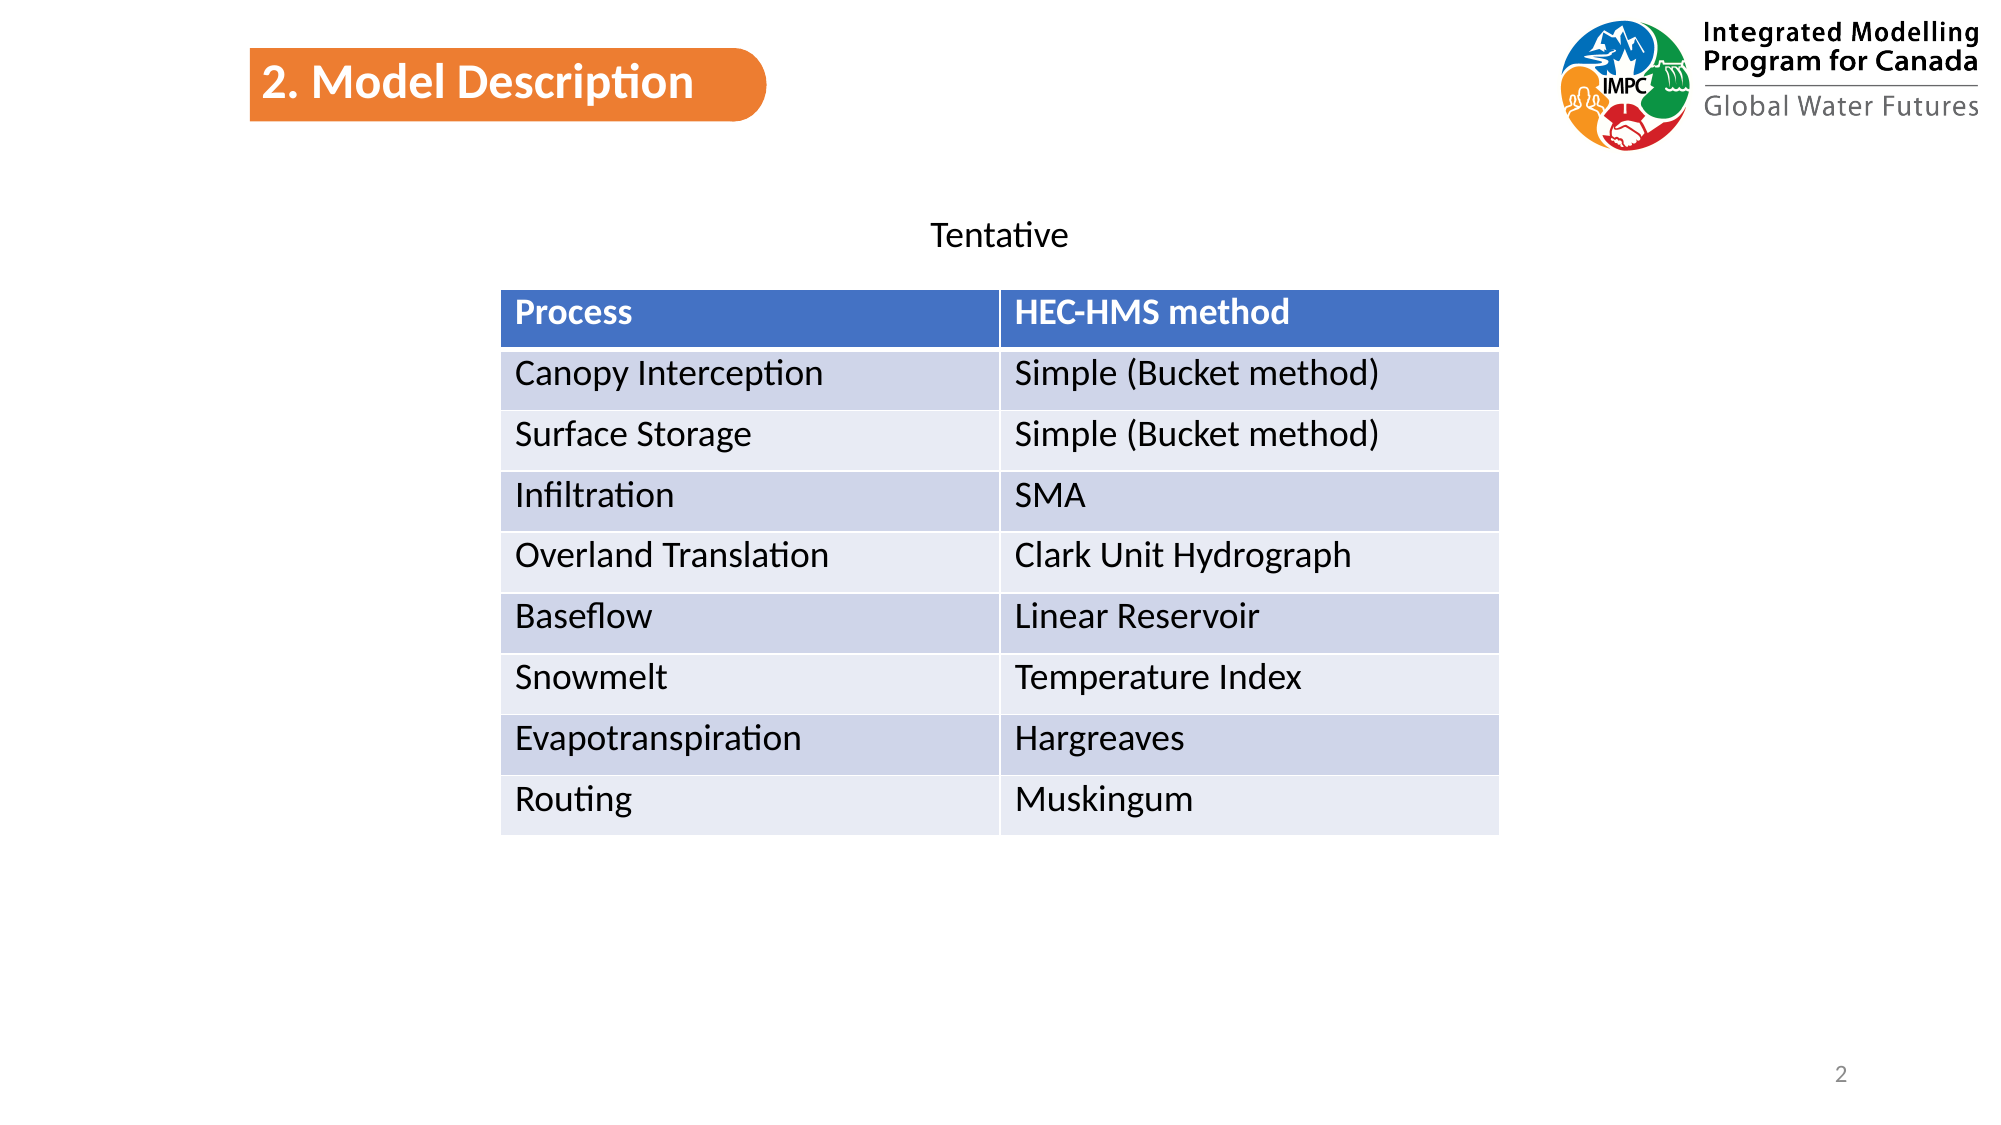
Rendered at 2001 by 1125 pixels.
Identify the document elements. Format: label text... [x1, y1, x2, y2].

table_cell Clark Unit Hydrograph [1001, 533, 1499, 592]
table_cell Simple (Bucket method) [1001, 411, 1499, 470]
table_cell Surface Storage [501, 411, 999, 470]
text_box Tentative [915, 202, 1085, 262]
table_cell SMA [1001, 472, 1499, 531]
table_cell Infiltration [501, 472, 999, 531]
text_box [249, 47, 767, 122]
table_cell Overland Translation [501, 533, 999, 592]
table_cell Baseflow [501, 594, 999, 653]
table_header Process [501, 290, 999, 347]
table_cell Routing [501, 776, 999, 835]
table_cell Simple (Bucket method) [1001, 352, 1499, 410]
table_cell Temperature Index [1001, 655, 1499, 714]
table_cell Muskingum [1001, 776, 1499, 835]
slide_number 2 [1412, 1042, 1863, 1103]
table_cell Hargreaves [1001, 715, 1499, 775]
table_cell Snowmelt [501, 655, 999, 714]
picture [1557, 17, 1978, 154]
table_header HEC-HMS method [1001, 290, 1499, 347]
table_cell Linear Reservoir [1001, 594, 1499, 653]
table_cell Evapotranspiration [501, 715, 999, 775]
table_cell Canopy Interception [501, 352, 999, 410]
